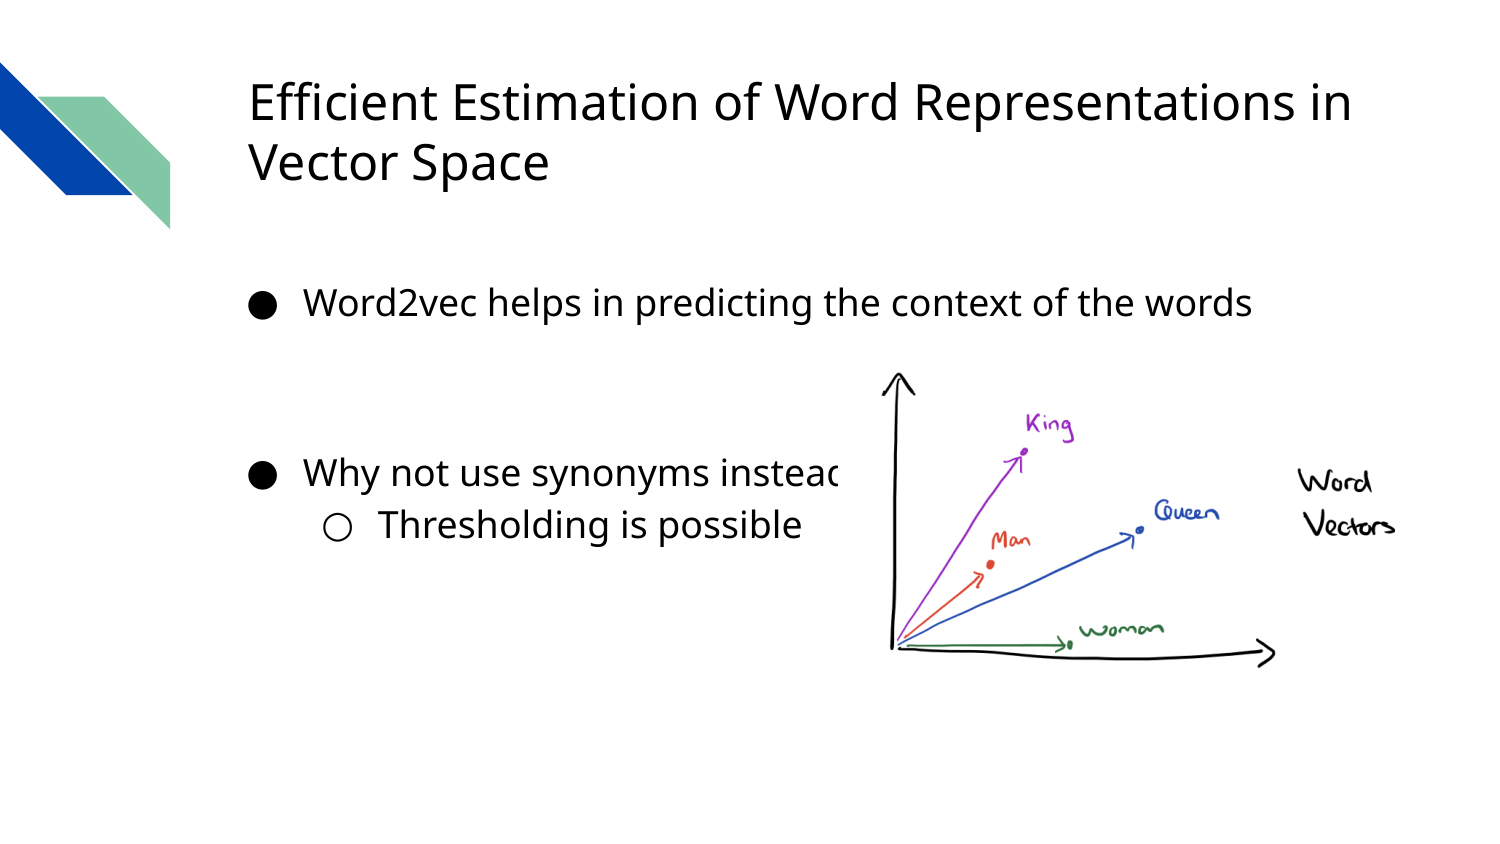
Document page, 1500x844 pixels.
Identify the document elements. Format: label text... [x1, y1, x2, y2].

list Word2vec helps in predicting the context of the words Why not use synonyms instead? Thresholding is possible [212, 257, 1368, 735]
title Efficient Estimation of Word Representations in Vector Space [233, 55, 1389, 205]
picture [838, 337, 1438, 685]
